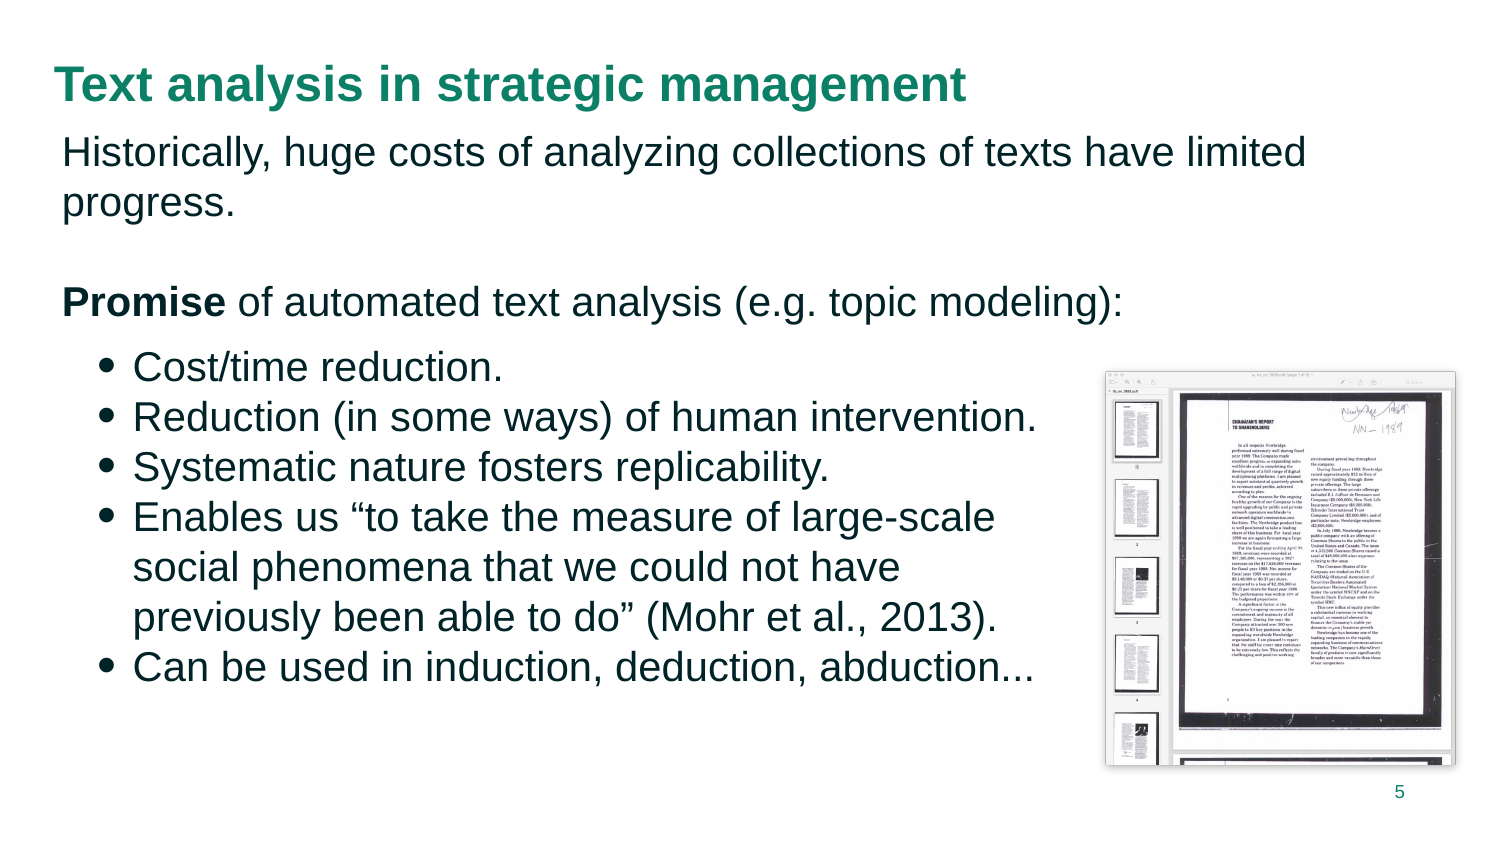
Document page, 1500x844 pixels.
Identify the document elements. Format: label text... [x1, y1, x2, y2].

slide_number 5 [1394, 788, 1448, 810]
picture [1093, 360, 1468, 780]
title Text analysis in strategic management [54, 44, 1395, 139]
list Historically, huge costs of analyzing collections of texts have limited progress. Promise of automated text analysis (e.g. topic modeling): Cost/time reduction. Reduction (in some ways) of human intervention. Systematic nature fosters replicability. Enables us “to take the measure of large-scale social phenomena that we could not have previously been able to do” (Mohr et al., 2013). Can be used in induction, deduction, abduction... [61, 124, 1401, 692]
